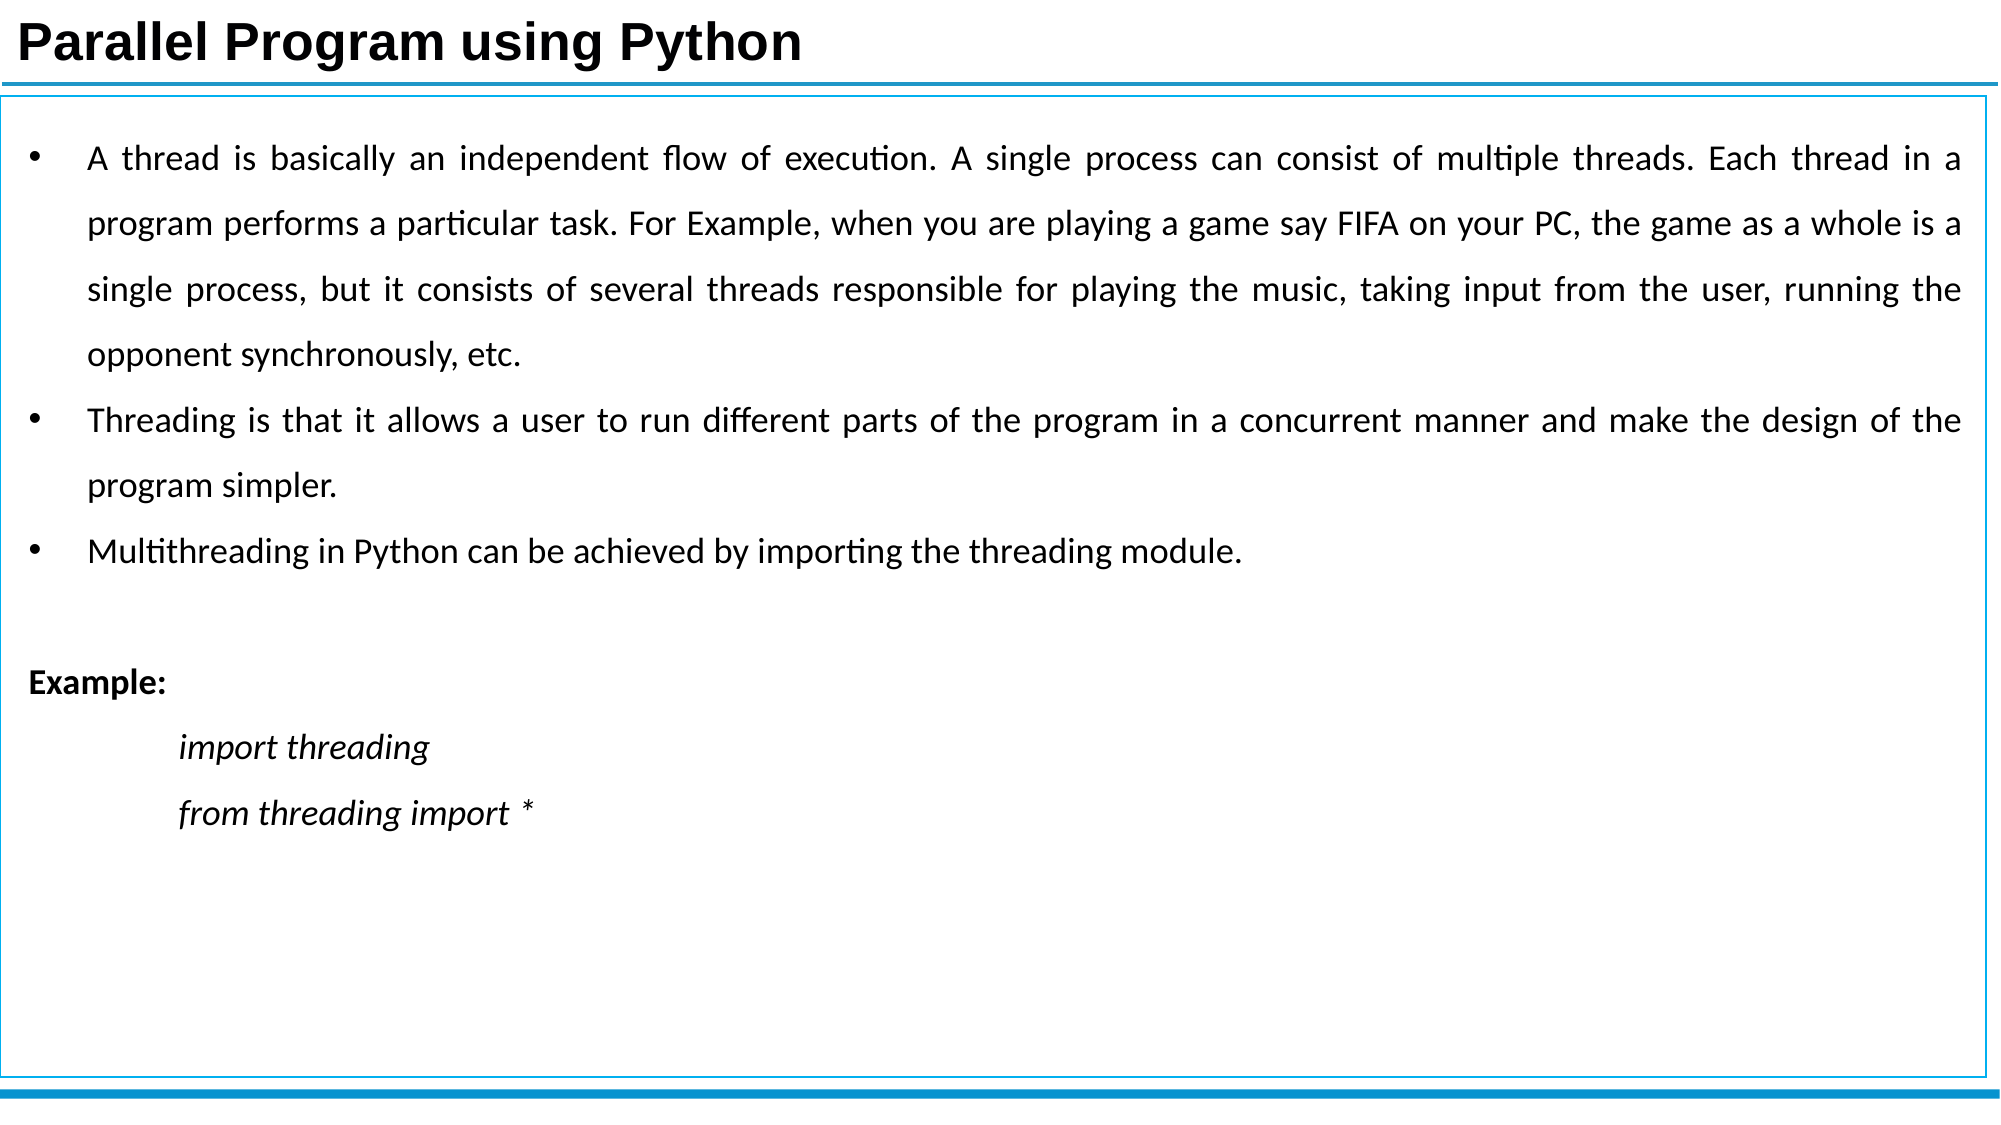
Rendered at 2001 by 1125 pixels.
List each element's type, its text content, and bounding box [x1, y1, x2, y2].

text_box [0, 96, 1986, 1078]
text_box [0, 1089, 2000, 1099]
text_box Parallel Program using Python [14, 7, 903, 72]
